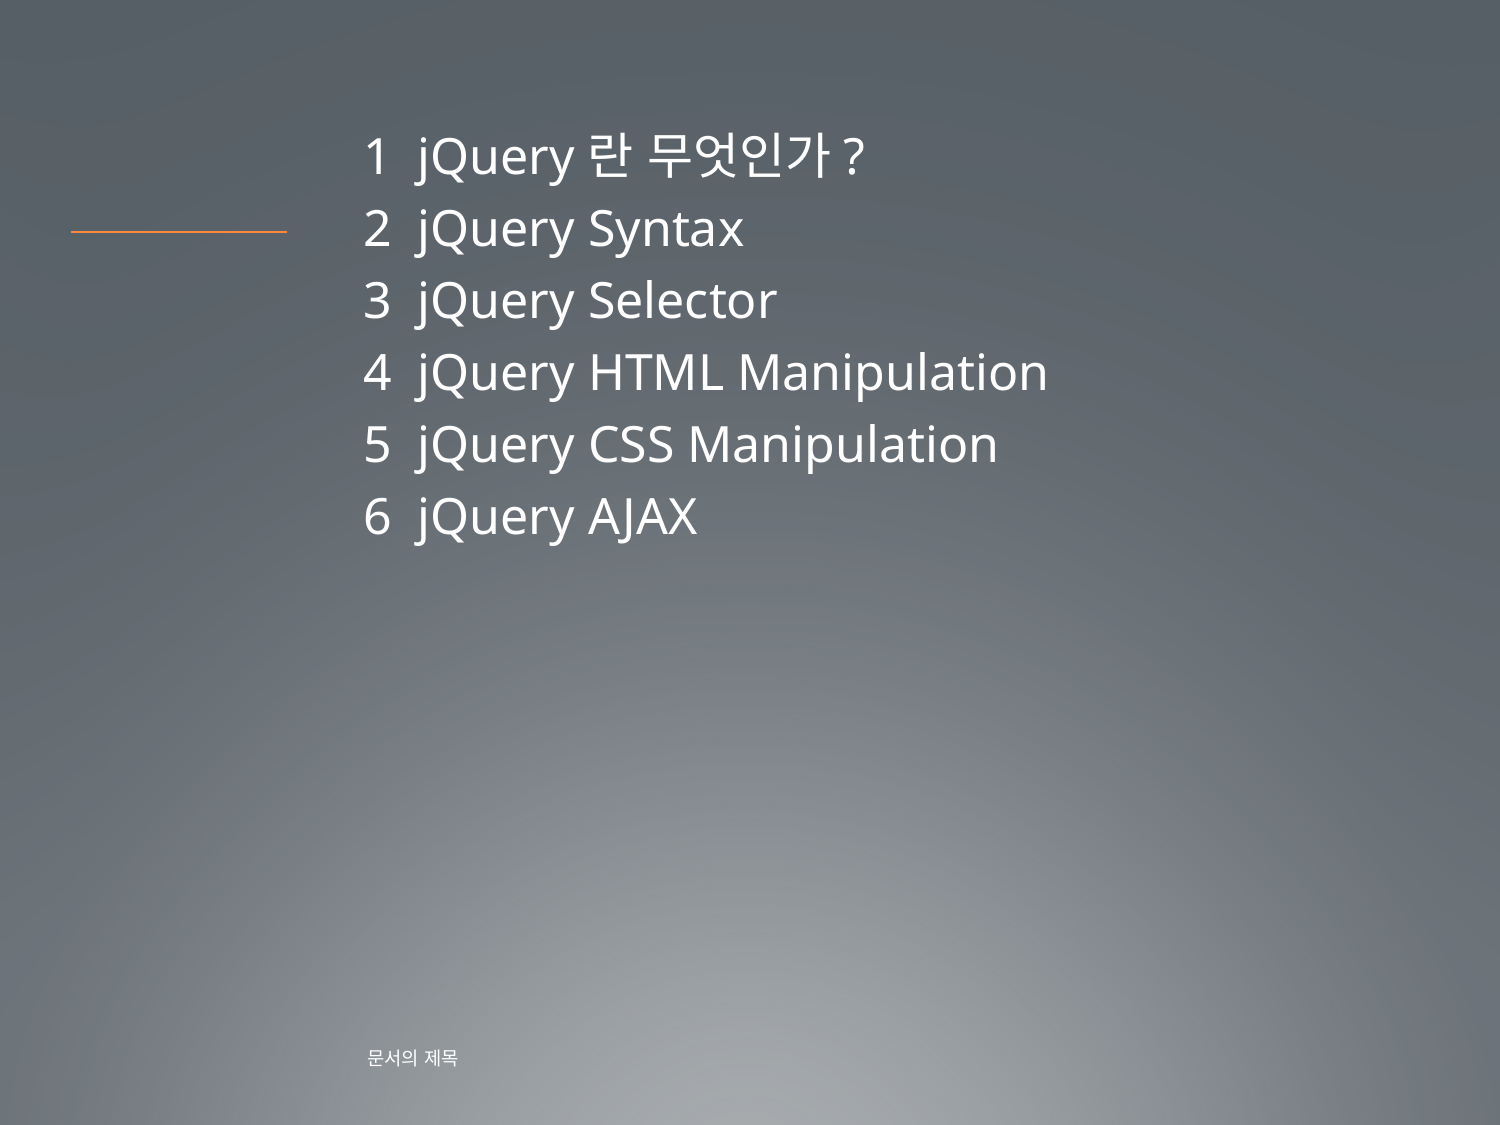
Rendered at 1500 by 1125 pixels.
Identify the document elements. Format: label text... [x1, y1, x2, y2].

text_box 문서의 제목 [352, 1039, 474, 1077]
title 1 jQuery란 무엇인가? 2 jQuery Syntax 3 jQuery Selector 4 jQuery HTML Manipulation 5 jQuery CSS Manipulation 6 jQuery AJAX [348, 198, 1436, 518]
picture [0, 0, 1500, 1125]
